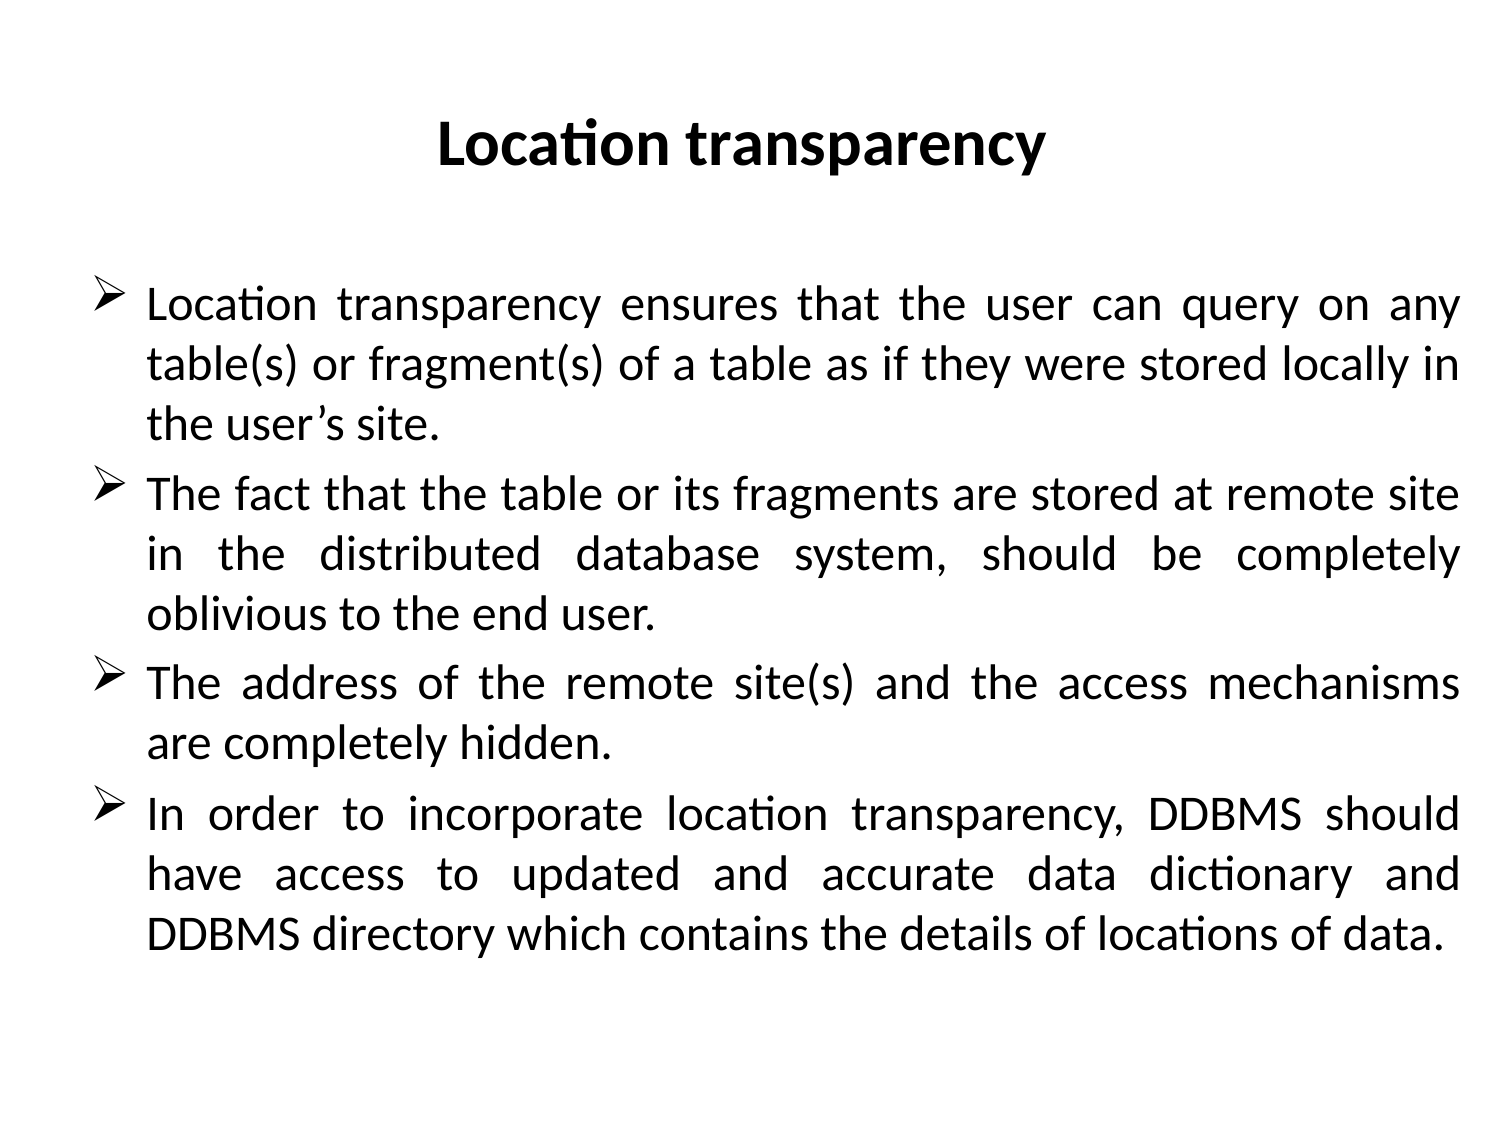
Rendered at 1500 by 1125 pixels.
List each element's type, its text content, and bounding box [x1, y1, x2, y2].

title Location transparency [75, 45, 1425, 233]
list Location transparency ensures that the user can query on any table(s) or fragment(s) of a table as if they were stored locally in the user’s site. The fact that the table or its fragments are stored at remote site in the distributed database system, should be completely oblivious to the end user. The address of the remote site(s) and the access mechanisms are completely hidden. In order to incorporate location transparency, DDBMS should have access to updated and accurate data dictionary and DDBMS directory which contains the details of locations of data. [75, 262, 1477, 1005]
